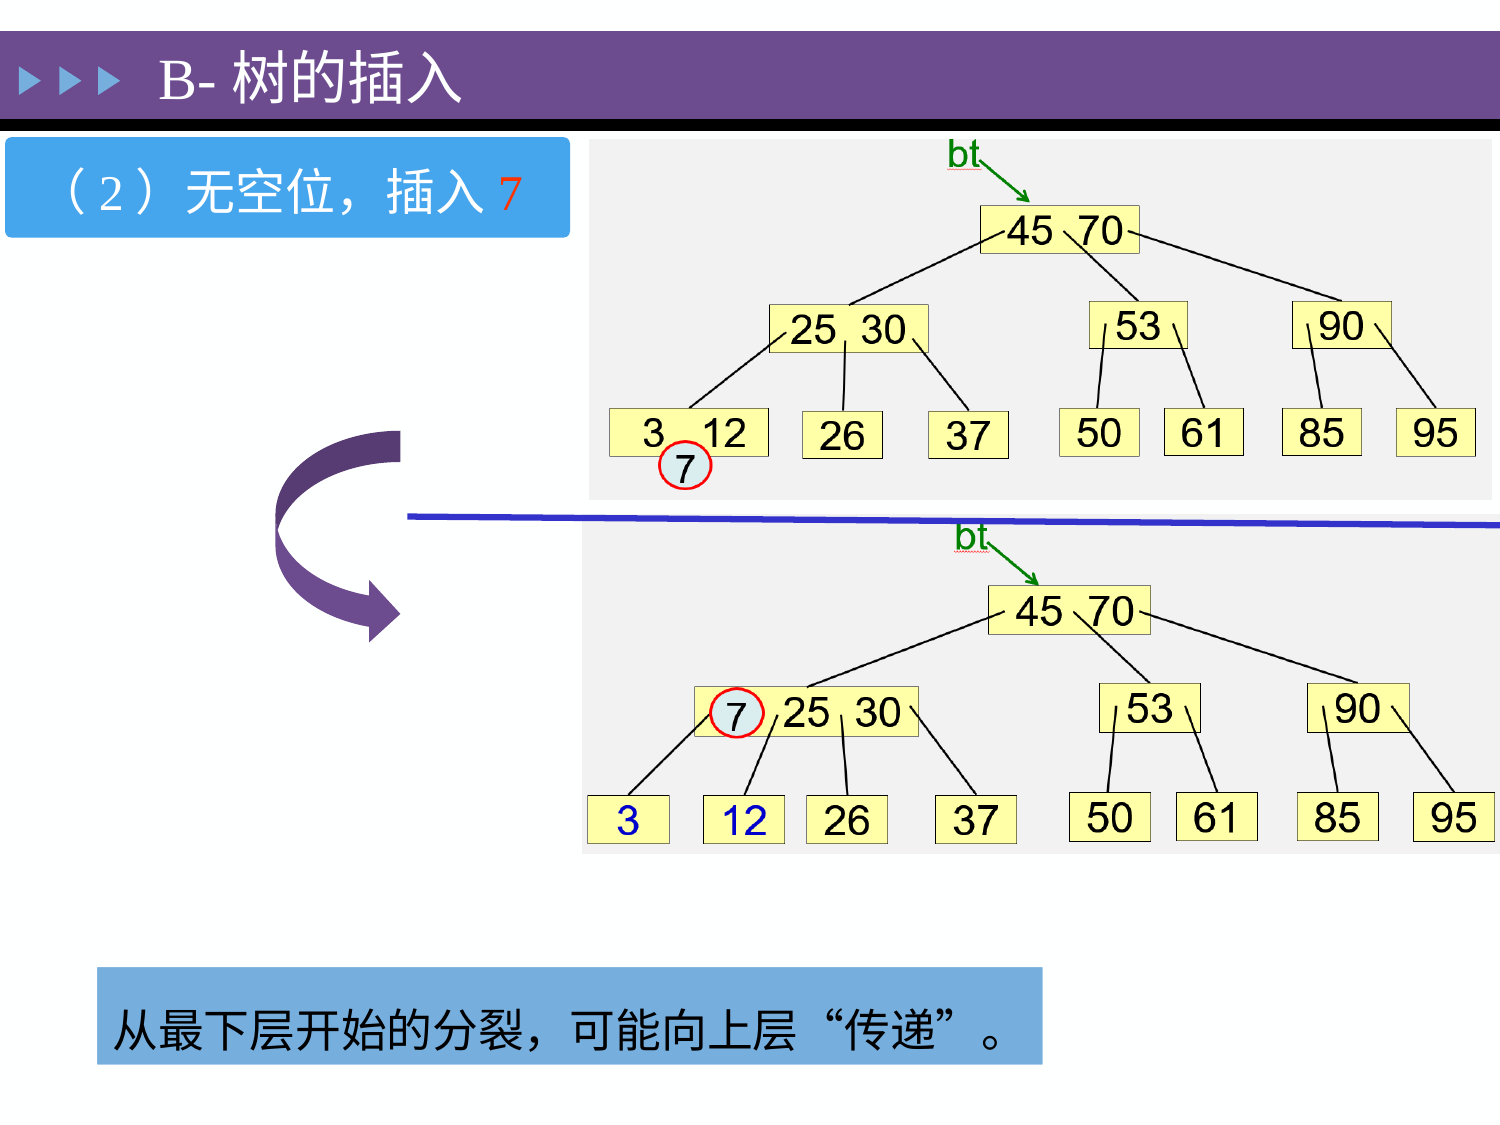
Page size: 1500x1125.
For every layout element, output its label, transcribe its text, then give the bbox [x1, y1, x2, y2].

text_box B-树的插入 [49, 33, 574, 119]
text_box [275, 430, 401, 643]
picture [581, 526, 1500, 855]
text_box 从最下层开始的分裂，可能向上层“传递”。 [97, 967, 1043, 1065]
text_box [407, 516, 1500, 526]
picture [588, 139, 1493, 500]
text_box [4, 136, 571, 238]
